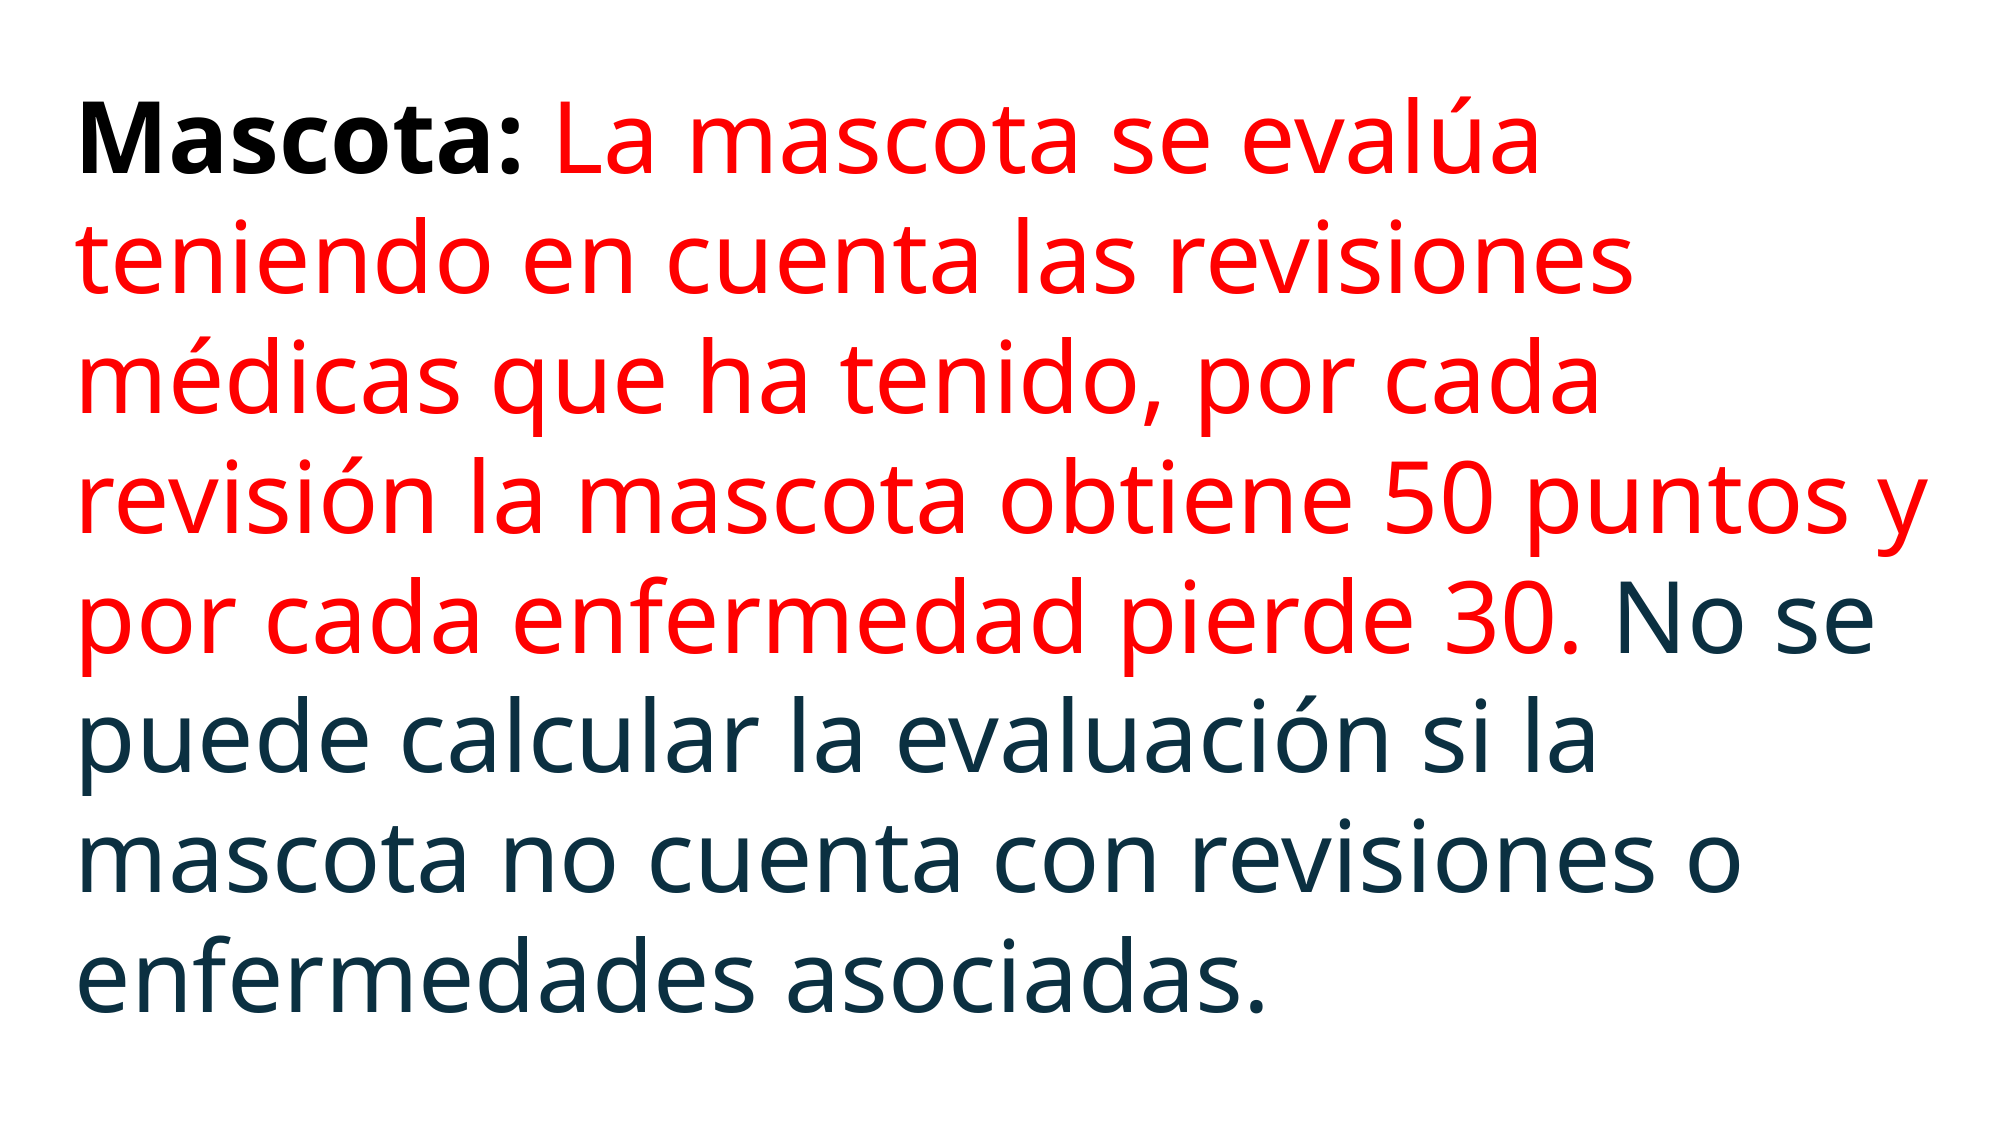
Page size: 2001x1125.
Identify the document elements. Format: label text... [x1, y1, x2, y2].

text_box Mascota: La mascota se evalúa teniendo en cuenta las revisiones médicas que ha tenido, por cada revisión la mascota obtiene 50 puntos y por cada enfermedad pierde 30. No se puede calcular la evaluación si la mascota no cuenta con revisiones o enfermedades asociadas. [60, 65, 1950, 1041]
